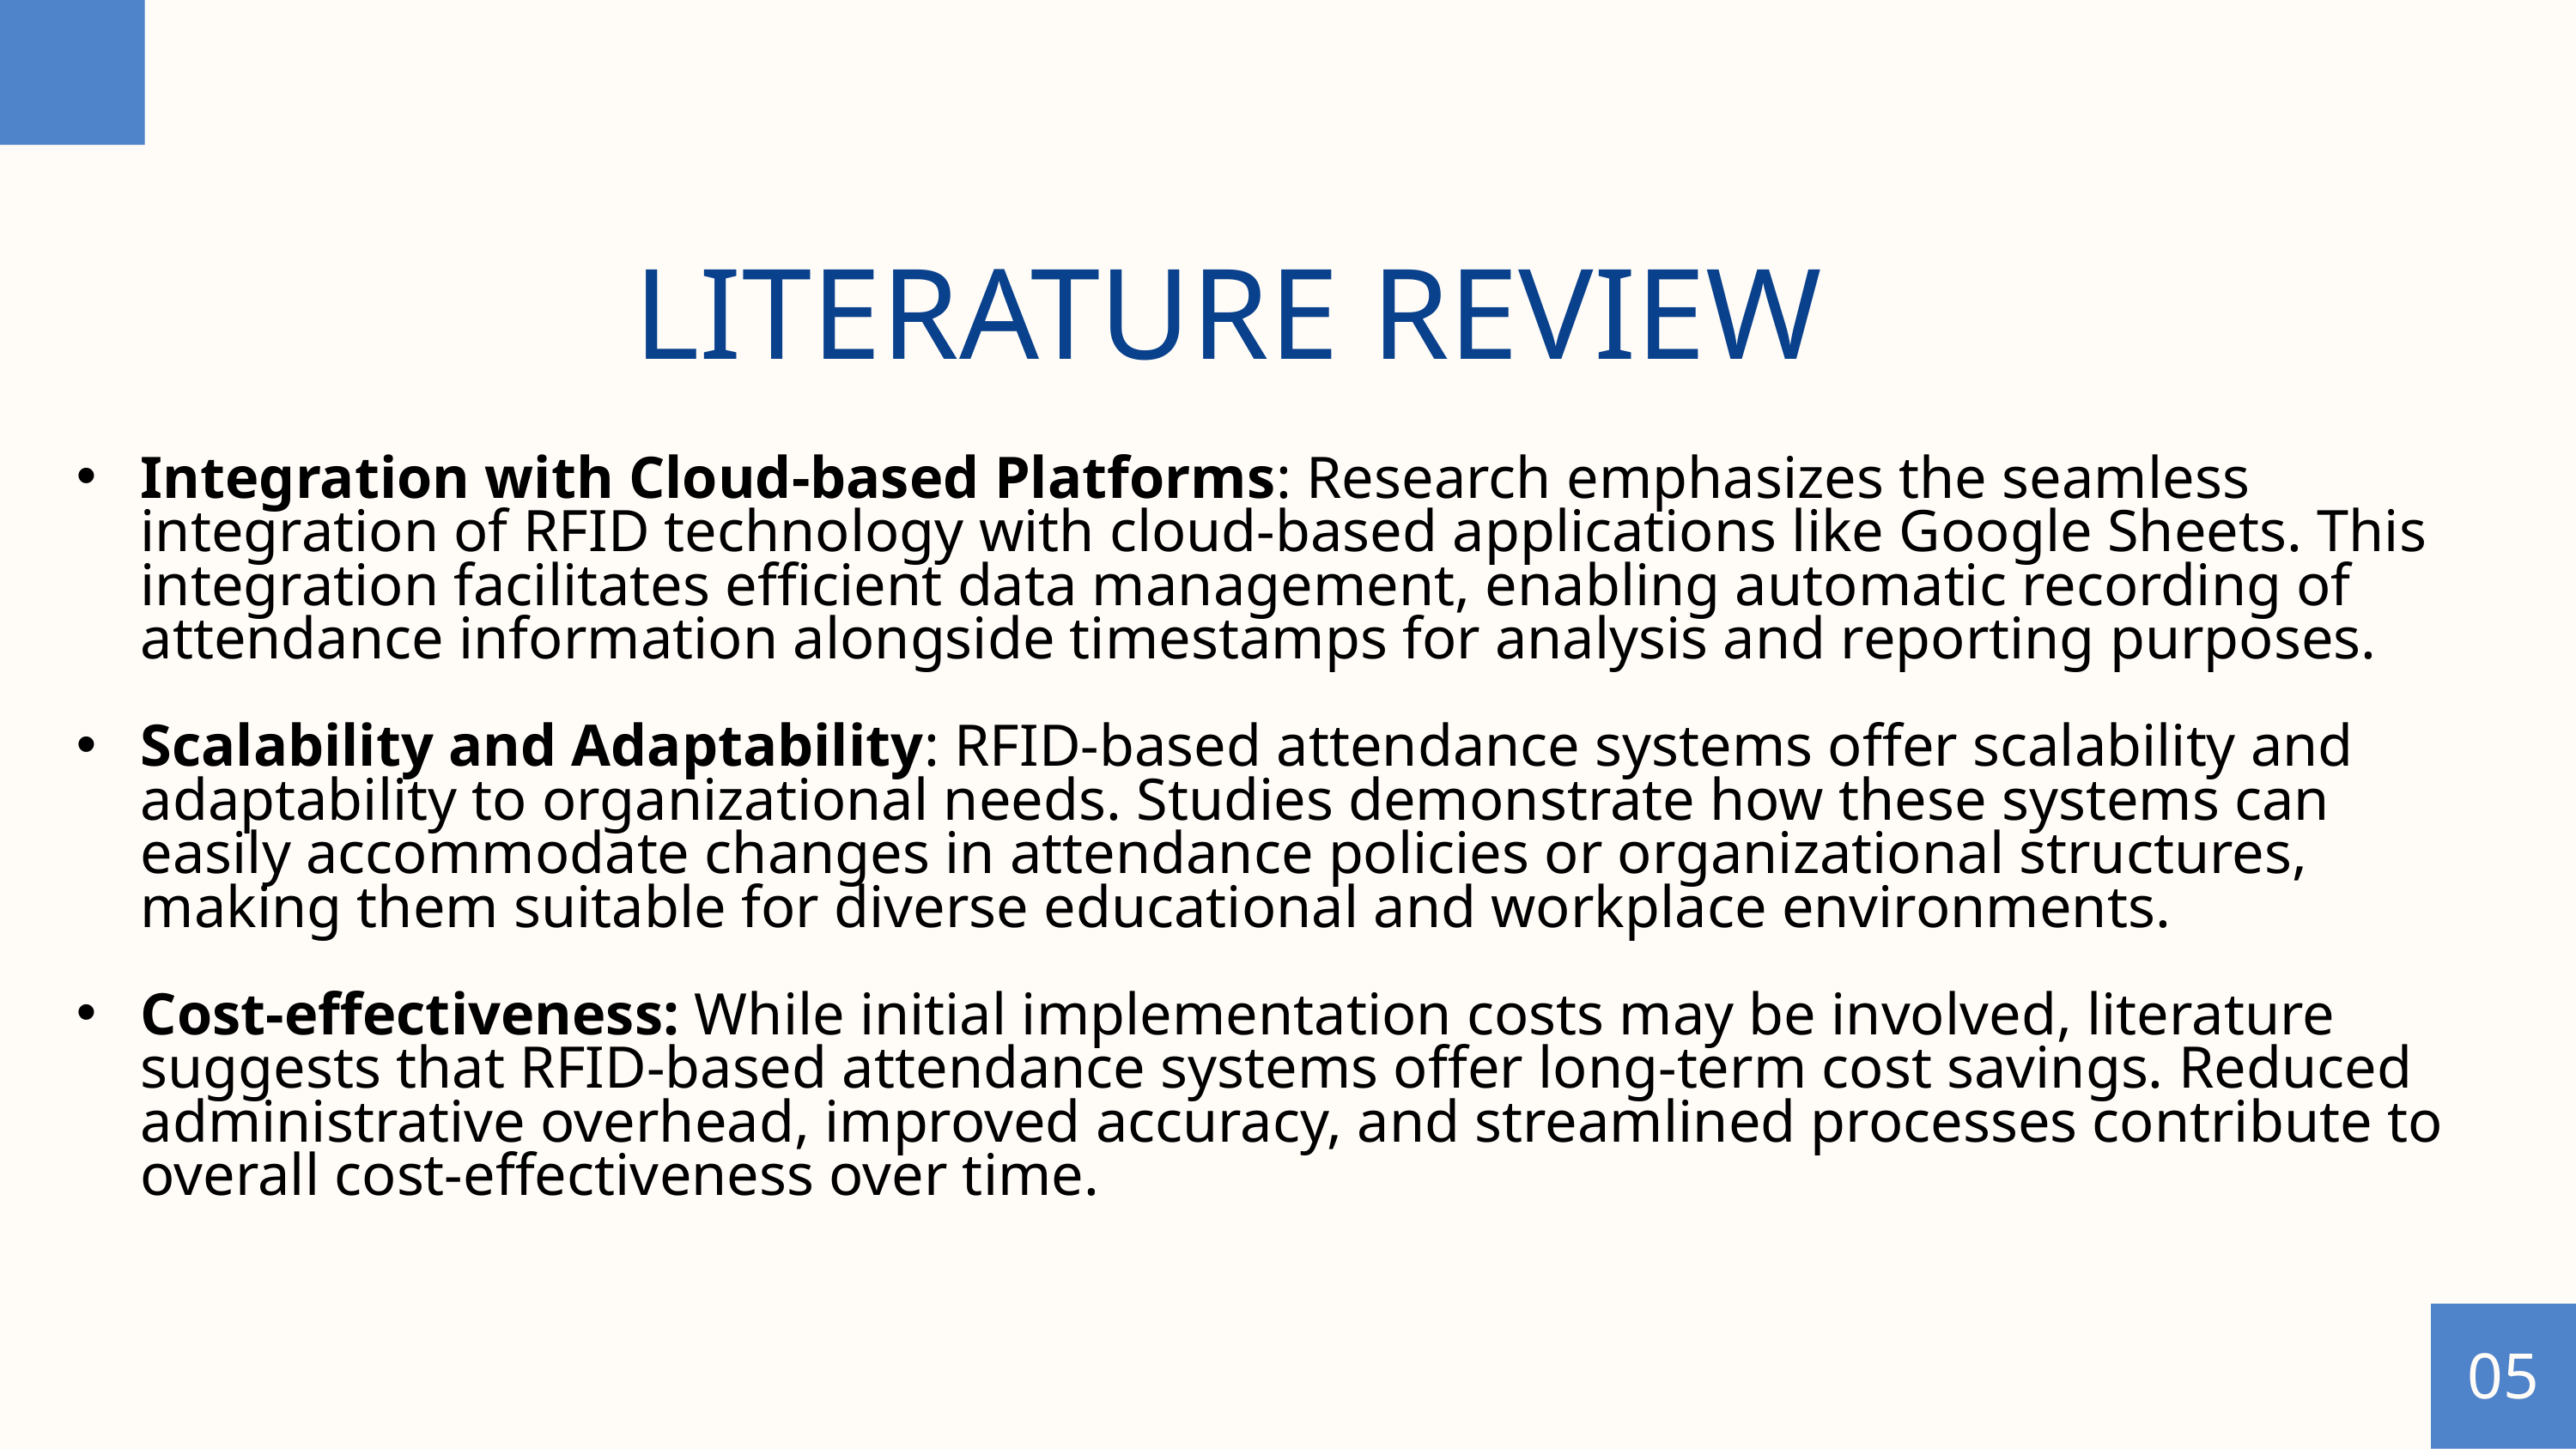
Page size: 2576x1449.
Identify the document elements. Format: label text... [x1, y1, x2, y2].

text_box Integration with Cloud-based Platforms: Research emphasizes the seamless integration of RFID technology with cloud-based applications like Google Sheets. This integration facilitates efficient data management, enabling automatic recording of attendance information alongside timestamps for analysis and reporting purposes. Scalability and Adaptability: RFID-based attendance systems offer scalability and adaptability to organizational needs. Studies demonstrate how these systems can easily accommodate changes in attendance policies or organizational structures, making them suitable for diverse educational and workplace environments. Cost-effectiveness: While initial implementation costs may be involved, literature suggests that RFID-based attendance systems offer long-term cost savings. Reduced administrative overhead, improved accuracy, and streamlined processes contribute to overall cost-effectiveness over time. [76, 456, 2467, 1207]
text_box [2430, 1303, 2576, 1449]
text_box LITERATURE REVIEW [72, 221, 2418, 385]
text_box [0, 0, 145, 145]
